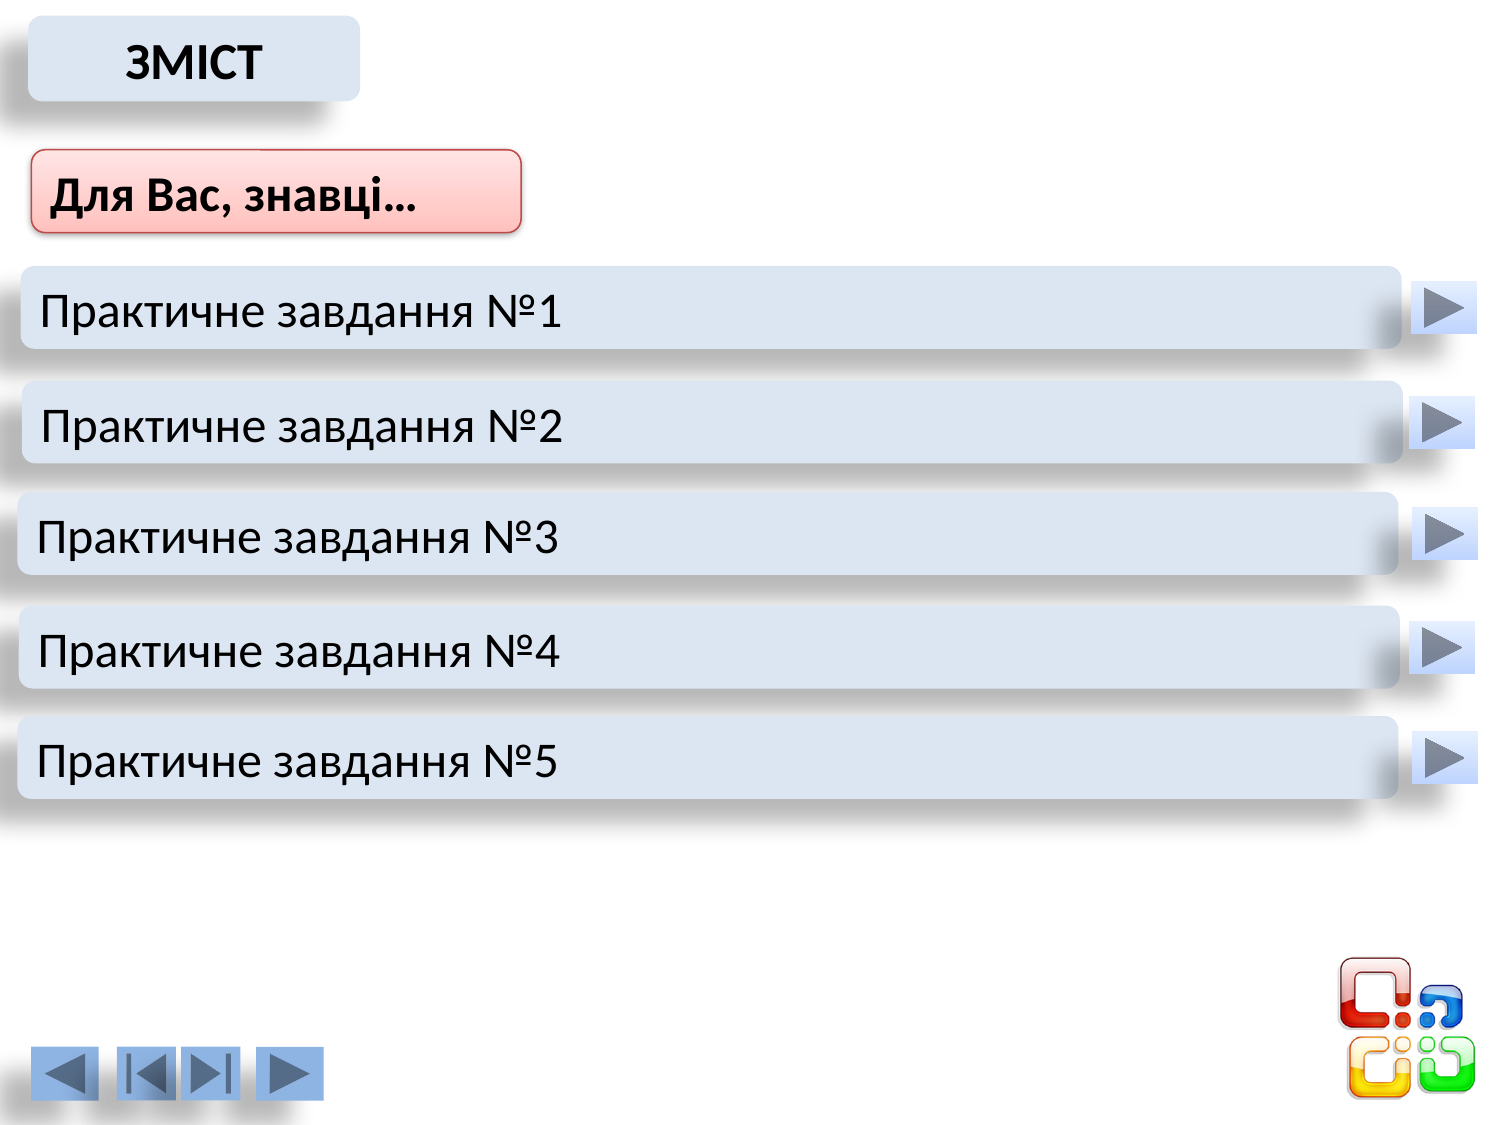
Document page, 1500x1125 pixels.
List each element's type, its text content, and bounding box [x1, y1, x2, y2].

picture [1329, 952, 1478, 1100]
text_box [1408, 395, 1476, 450]
text_box [256, 1046, 324, 1101]
text_box Практичне завдання №1 [18, 263, 1404, 351]
text_box [1408, 620, 1476, 675]
text_box Для Вас, знавці… [30, 148, 522, 234]
text_box [1411, 731, 1479, 785]
text_box [1411, 507, 1479, 561]
text_box [1410, 281, 1478, 335]
text_box [31, 1046, 99, 1101]
text_box Практичне завдання №4 [16, 603, 1402, 691]
text_box [116, 1046, 176, 1101]
text_box Практичне завдання №5 [15, 713, 1401, 801]
text_box [181, 1046, 241, 1101]
text_box Практичне завдання №2 [19, 378, 1405, 466]
text_box Практичне завдання №3 [15, 489, 1401, 577]
text_box ЗМІСТ [25, 13, 363, 104]
